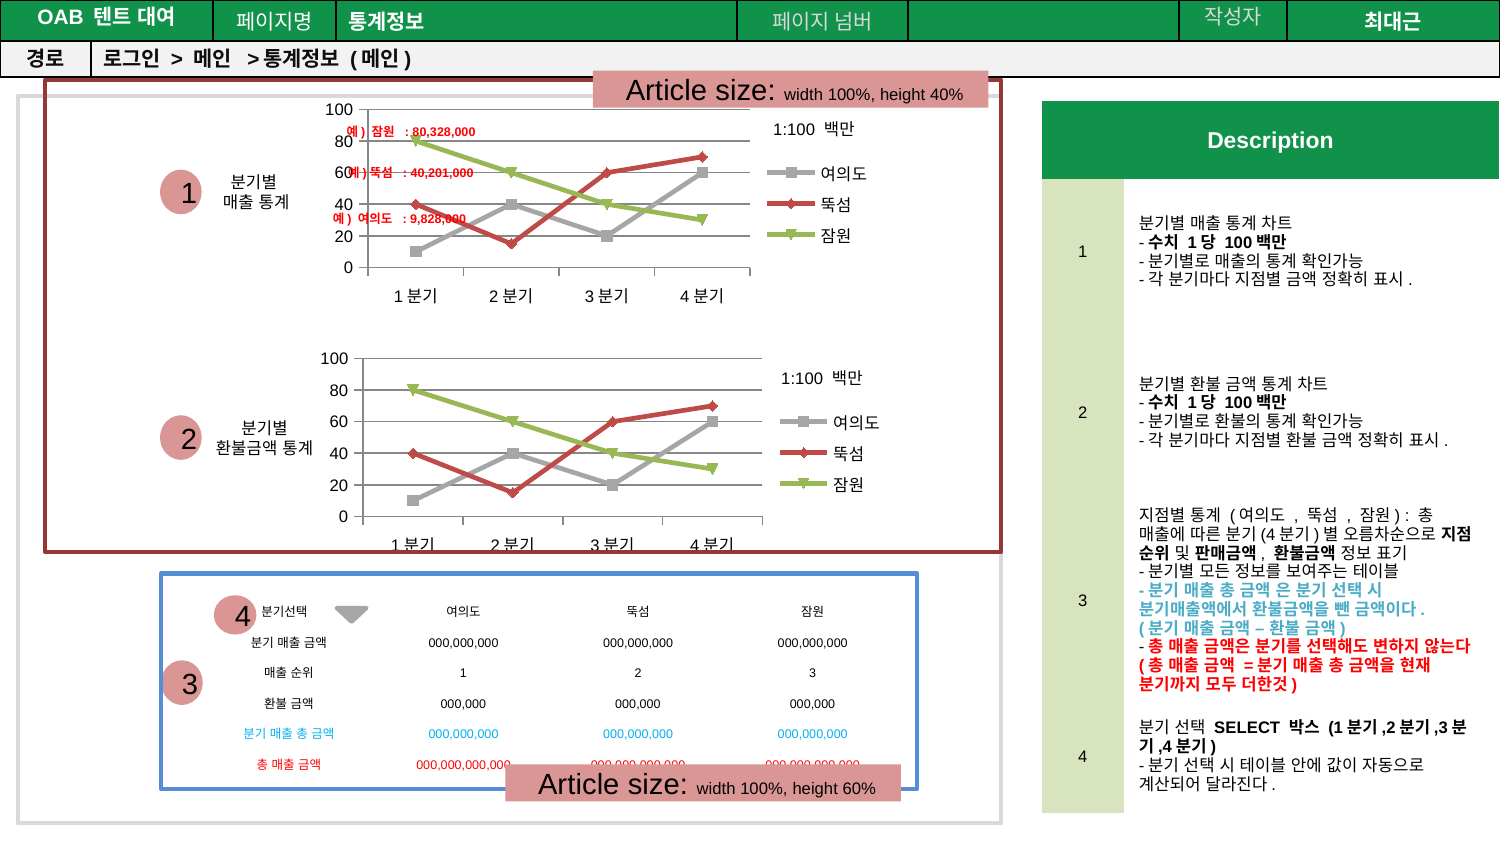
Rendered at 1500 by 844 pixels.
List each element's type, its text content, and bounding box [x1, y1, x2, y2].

text_box Article size: width 100%, height 40% [591, 68, 991, 110]
table_header Description [1042, 101, 1499, 179]
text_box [159, 157, 333, 227]
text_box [159, 405, 334, 470]
table_cell 분기별 환불 금액 통계 차트 -수치 1당 100백만 -분기별로 환불의 통계 확인가능 -각 분기마다 지점별 환불 금액 정확히 표시. [1124, 324, 1499, 501]
table_header [909, 1, 1178, 40]
table_cell 로그인 > 메인 >통계정보 (메인) [92, 42, 1499, 76]
table_cell 경로 [1, 42, 90, 76]
table_cell 분기 선택 SELECT 박스 (1분기,2분기,3분기,4분기) -분기 선택 시 테이블 안에 값이 자동으로 계산되어 달라진다. [1124, 700, 1499, 813]
table_cell 분기별 매출 통계 차트 -수치 1당 100백만 -분기별로 매출의 통계 확인가능 -각 분기마다 지점별 금액 정확히 표시. [1124, 179, 1499, 324]
text_box [16, 94, 1003, 825]
table_header 페이지명 [214, 1, 335, 40]
table_cell 지점별 통계 (여의도 , 뚝섬 , 잠원) : 총 매출에 따른 분기(4분기)별 오름차순으로 지점 순위 및 판매금액, 환불금액 정보 표기 -분기별 모든 정보를 보여주는 테이블 -분기 매출 총 금액 은 분기 선택 시 분기매출액에서 환불금액을 뺀 금액이다. (분기 매출 금액 – 환불 금액) -총 매출 금액은 분기를 선택해도 변하지 않는다 (총 매출 금액 =분기 매출 총 금액을 현재 분기까지 모두 더한것) [1124, 501, 1499, 700]
text_box Article size: width 100%, height 60% [503, 762, 903, 803]
table_header 통계정보 [337, 1, 736, 40]
table_cell 4 [1042, 700, 1124, 813]
table_header OAB 텐트 대여 [1, 1, 212, 40]
table_header 작성자 [1180, 1, 1286, 40]
table_header 페이지 넘버 [738, 1, 907, 40]
chart [313, 95, 887, 312]
chart [308, 344, 899, 561]
table_cell 2 [1042, 324, 1124, 501]
table_header 최대근 [1288, 1, 1499, 40]
table_cell 1 [1042, 179, 1124, 324]
text_box [43, 78, 1003, 554]
table_cell 3 [1042, 501, 1124, 700]
text_box [159, 571, 919, 791]
